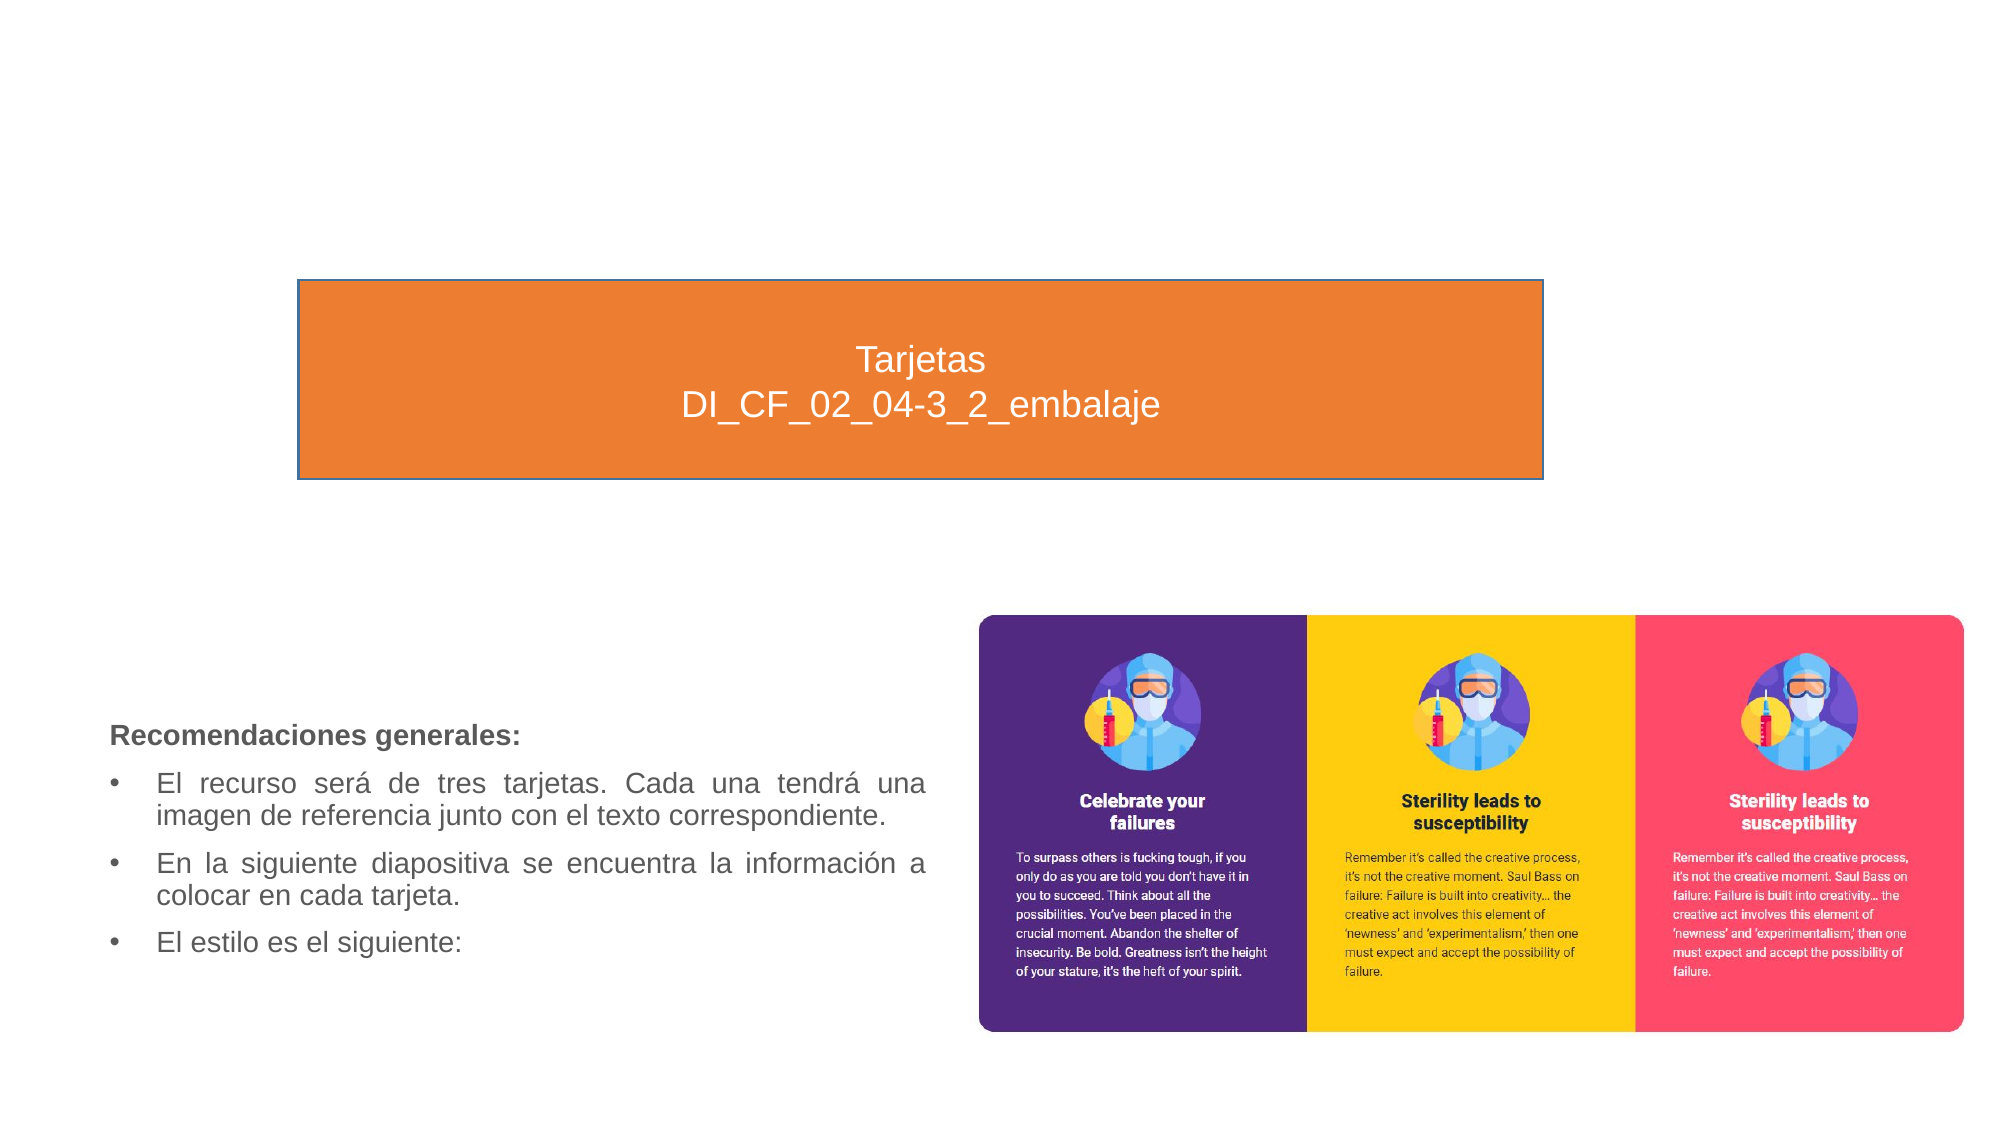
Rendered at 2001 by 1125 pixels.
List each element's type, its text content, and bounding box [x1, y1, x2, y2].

picture [968, 607, 1977, 1041]
text_box Tarjetas DI_CF_02_04-3_2_embalaje [298, 280, 1544, 480]
text_box Recomendaciones generales: El recurso será de tres tarjetas. Cada una tendrá una imagen de referencia junto con el texto correspondiente. En la siguiente diapositiva se encuentra la información a colocar en cada tarjeta. El estilo es el siguiente: [94, 713, 943, 967]
